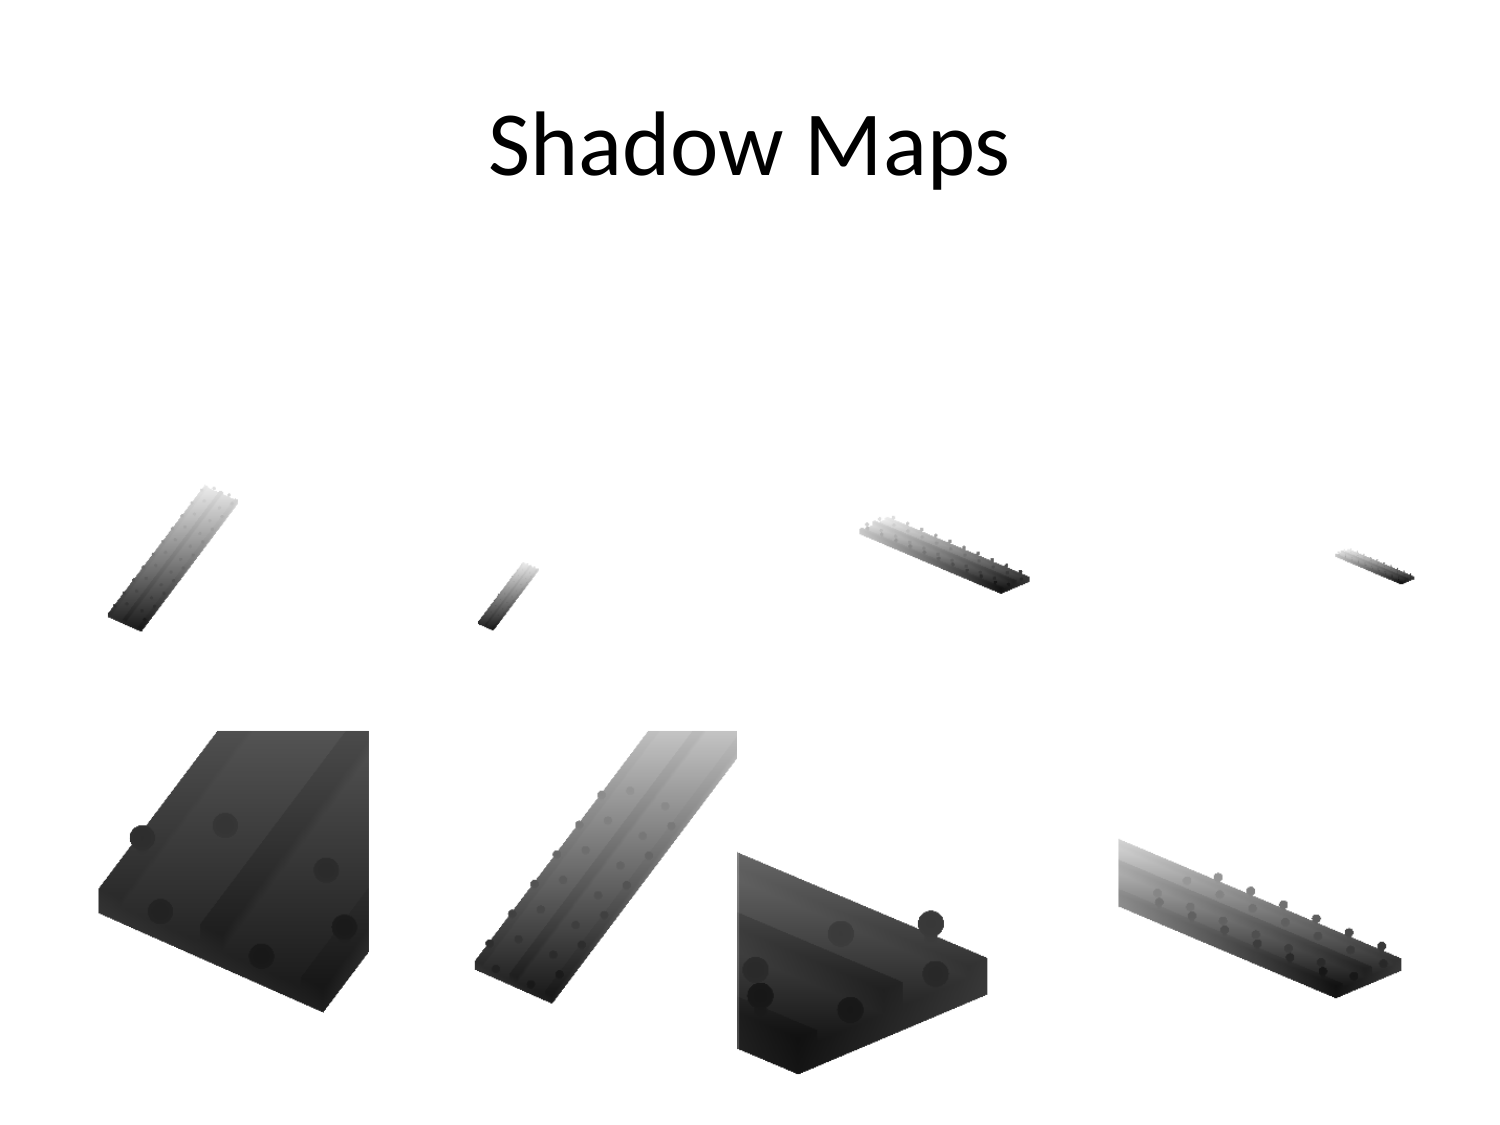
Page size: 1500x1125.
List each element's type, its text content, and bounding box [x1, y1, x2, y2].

title Shadow Maps [75, 45, 1425, 233]
picture [0, 362, 1500, 1125]
